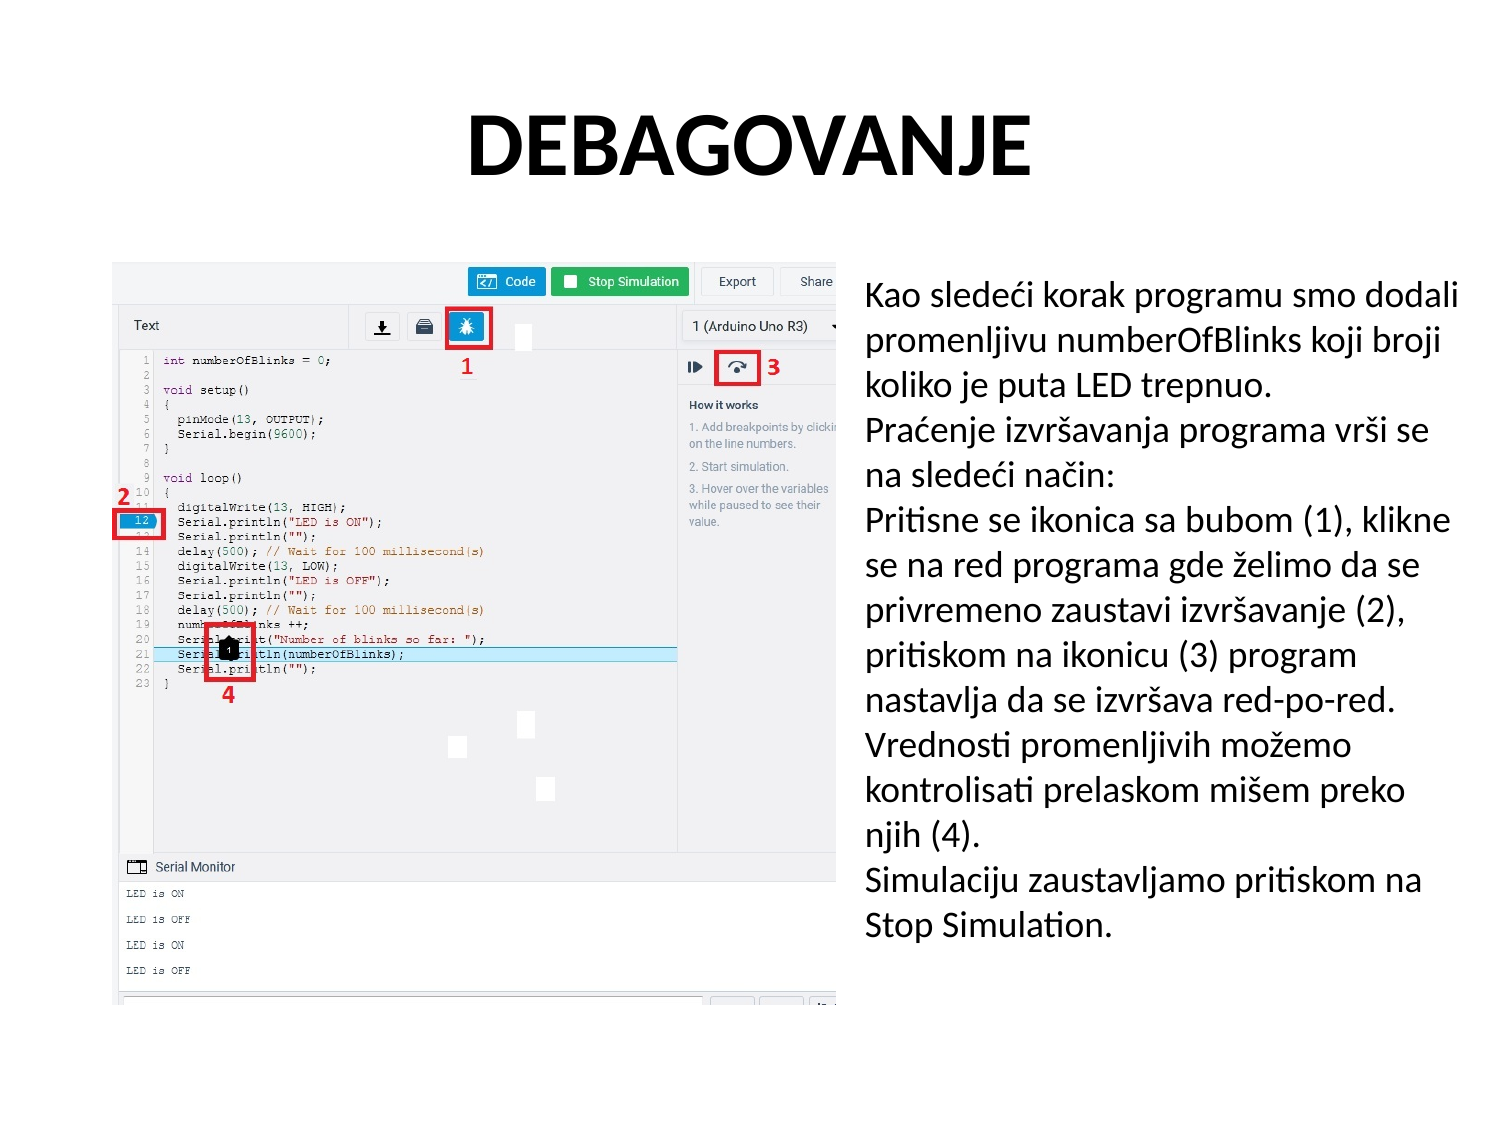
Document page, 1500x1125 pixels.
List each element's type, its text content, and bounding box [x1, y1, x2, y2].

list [112, 262, 836, 1006]
text_box Kao sledeći korak programu smo dodali promenljivu numberOfBlinks koji broji koliko je puta LED trepnuo. Praćenje izvršavanja programa vrši se na sledeći način: Pritisne se ikonica sa bubom (1), klikne se na red programa gde želimo da se privremeno zaustavi izvršavanje (2), pritiskom na ikonicu (3) program nastavlja da se izvršava red-po-red. Vrednosti promenljivih možemo kontrolisati prelaskom mišem preko njih (4). Simulaciju zaustavljamo pritiskom na Stop Simulation. [849, 262, 1475, 953]
title DEBAGOVANJE [75, 45, 1425, 233]
